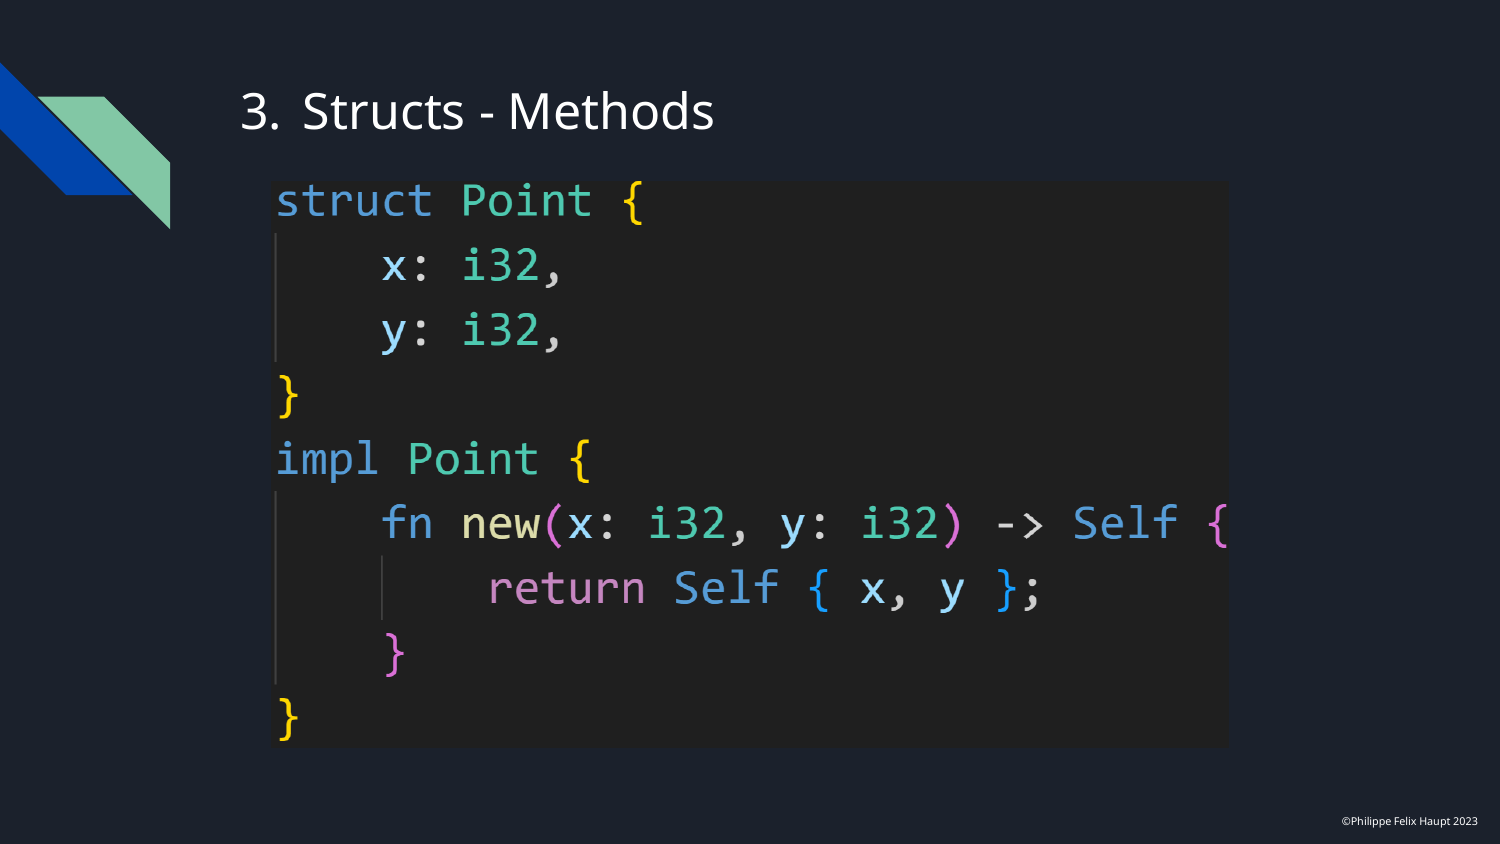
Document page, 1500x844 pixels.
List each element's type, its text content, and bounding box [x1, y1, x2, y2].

text_box ©Philippe Felix Haupt 2023 [1326, 801, 1500, 844]
title Structs - Methods [212, 64, 1368, 215]
picture [271, 181, 1229, 748]
